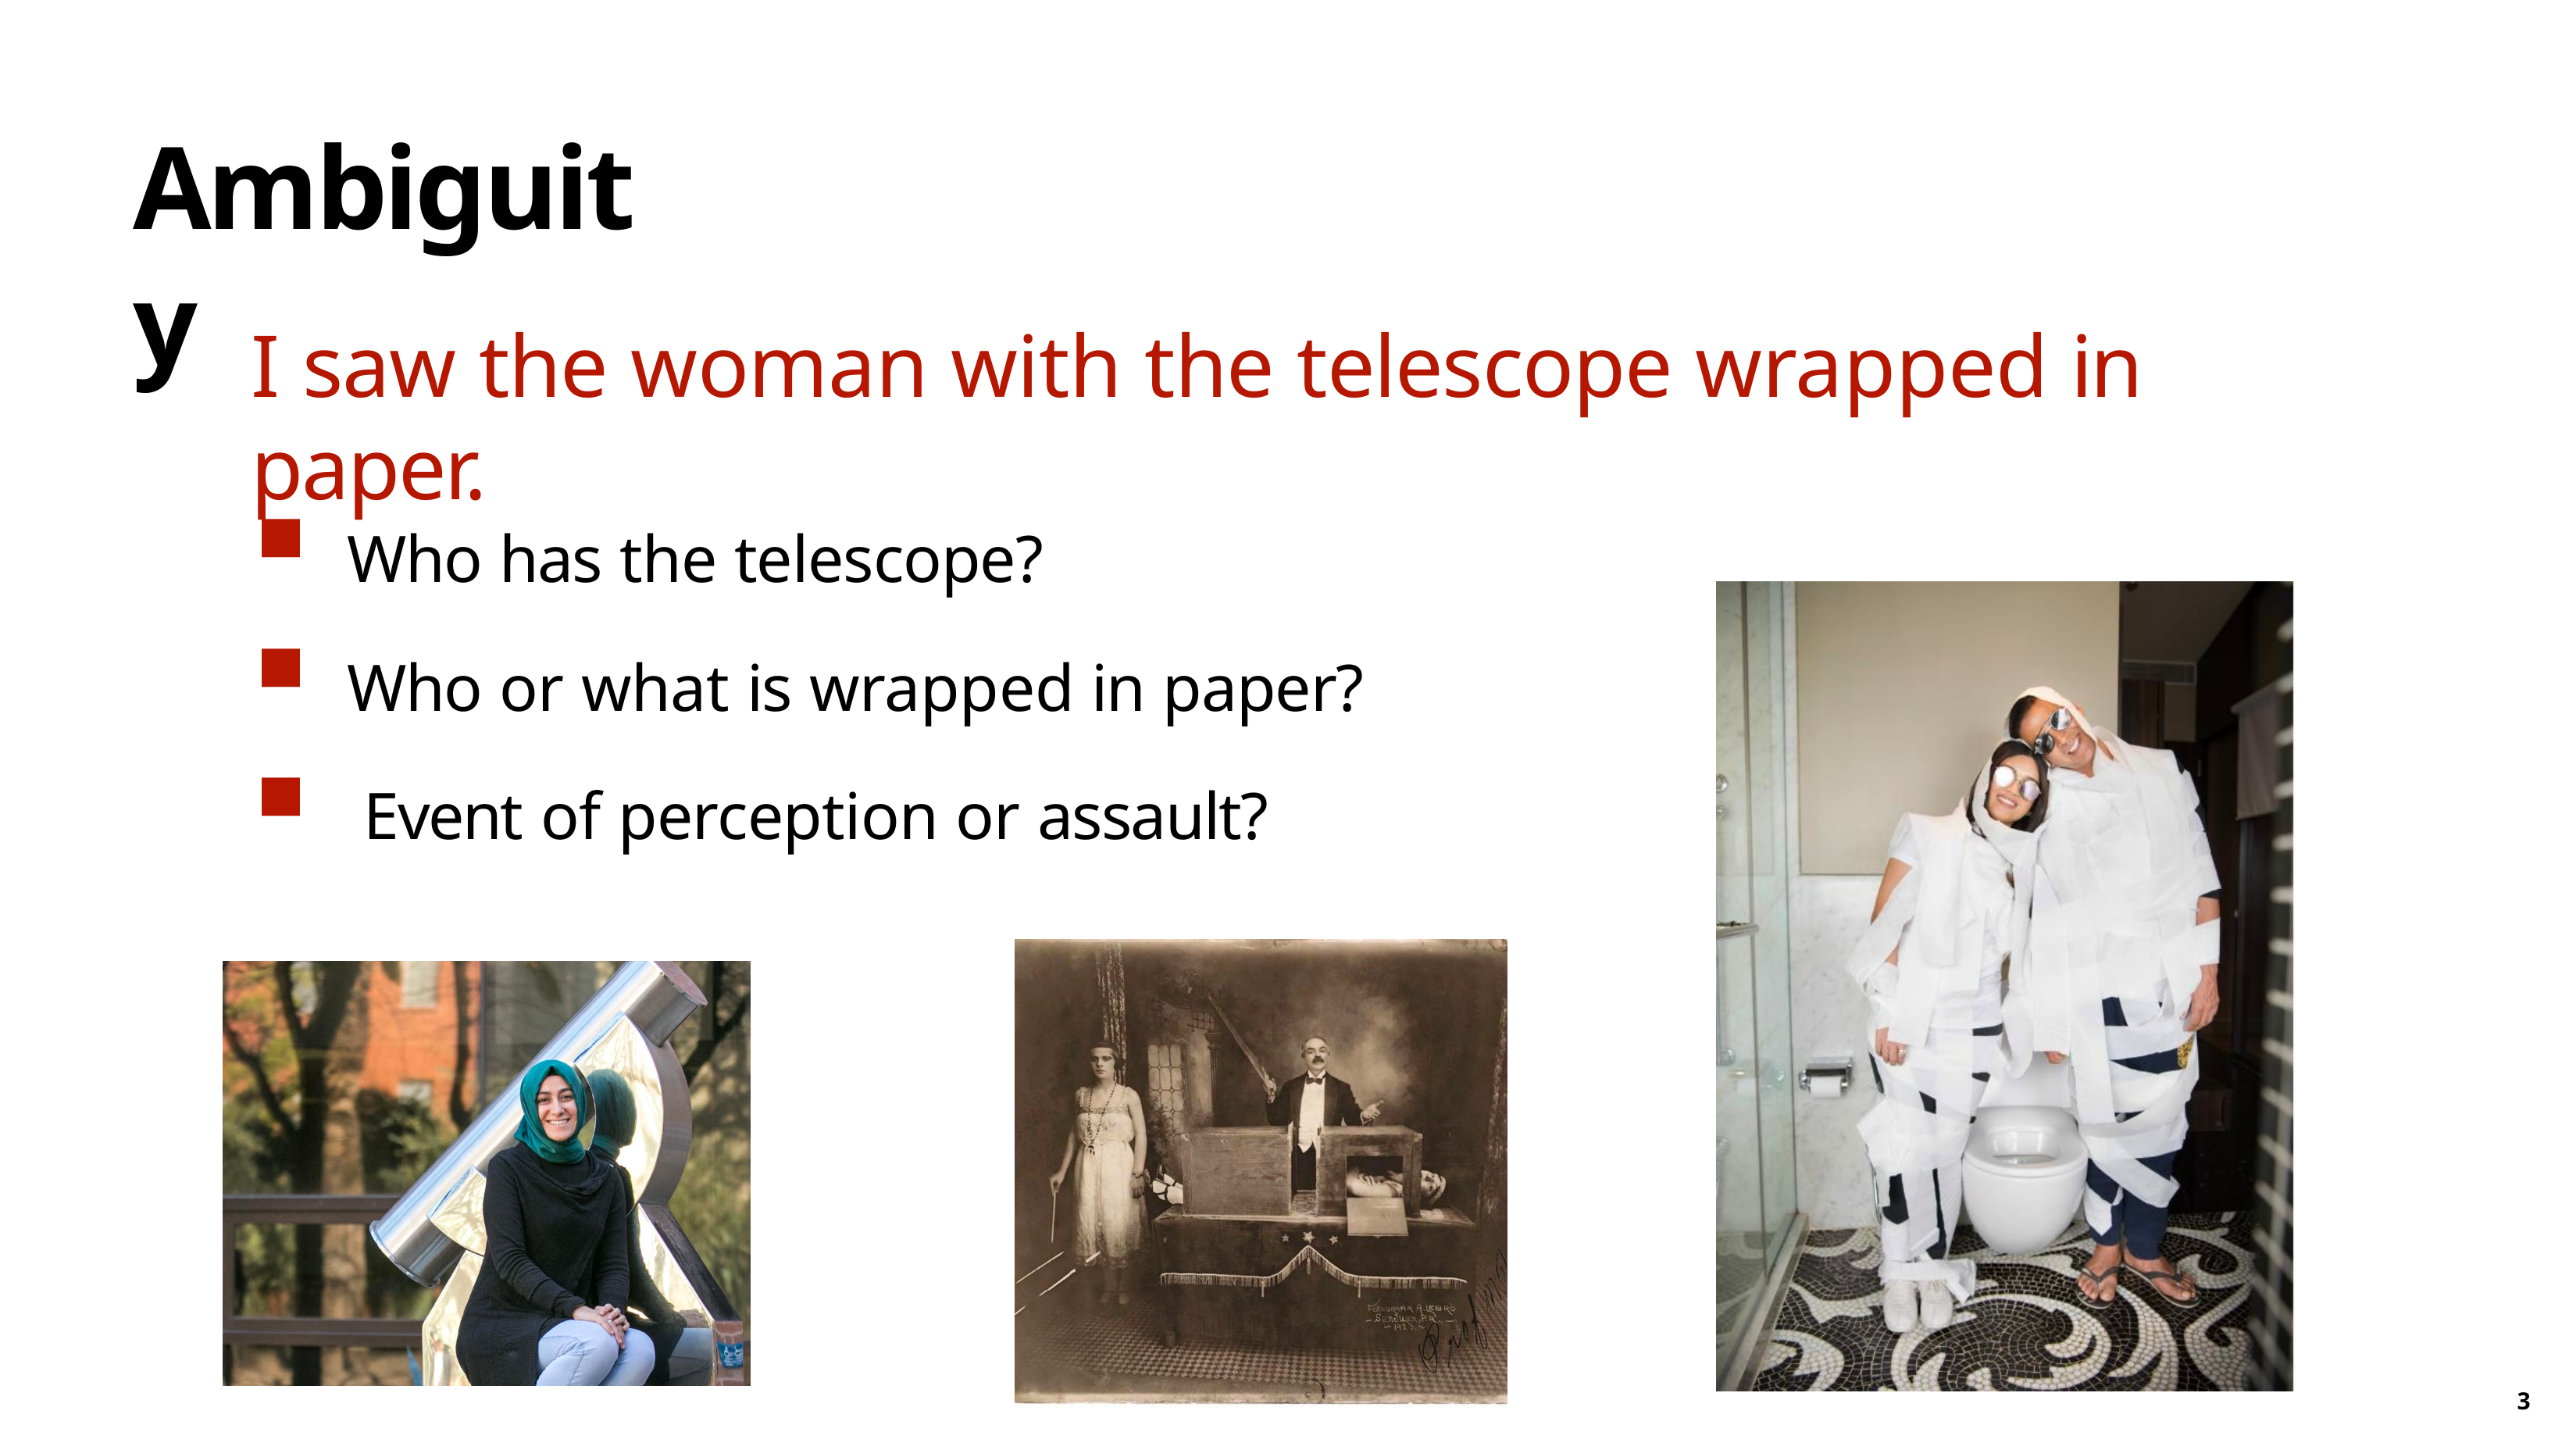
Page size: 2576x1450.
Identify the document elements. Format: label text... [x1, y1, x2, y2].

picture [1015, 939, 1508, 1408]
text_box ■ ■ ■ [255, 517, 302, 838]
text_box I saw the woman with the telescope wrapped in paper. [249, 309, 2272, 517]
picture [1716, 580, 2296, 1392]
picture [223, 961, 751, 1386]
text_box Who has the telescope? Who or what is wrapped in paper? Event of perception or assault? [345, 517, 1374, 853]
text_box 3 [2515, 1384, 2532, 1415]
title Ambiguity [130, 113, 662, 389]
